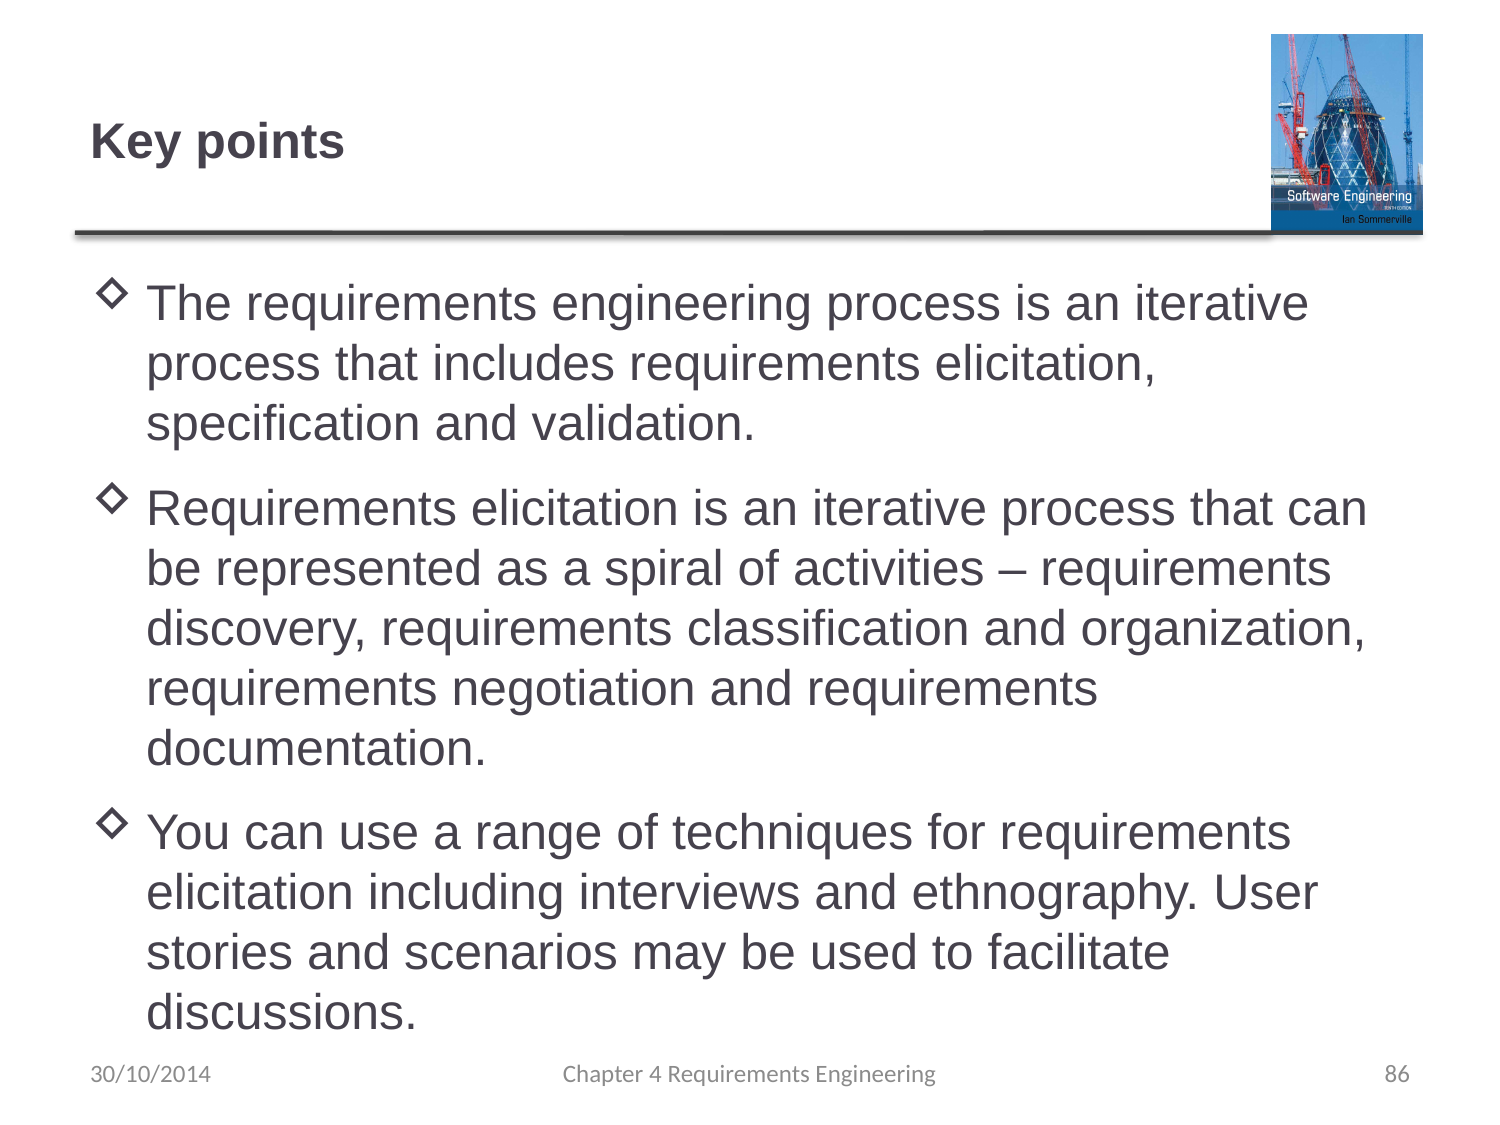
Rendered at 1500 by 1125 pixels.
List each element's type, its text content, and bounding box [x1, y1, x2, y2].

slide_number 86 [1074, 1042, 1425, 1103]
footer Chapter 4 Requirements Engineering [512, 1042, 988, 1103]
list The requirements engineering process is an iterative process that includes requirements elicitation, specification and validation. Requirements elicitation is an iterative process that can be represented as a spiral of activities – requirements discovery, requirements classification and organization, requirements negotiation and requirements documentation. You can use a range of techniques for requirements elicitation including interviews and ethnography. User stories and scenarios may be used to facilitate discussions. [75, 262, 1450, 1005]
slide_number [75, 1042, 425, 1103]
title Key points [74, 44, 1272, 233]
picture [1271, 34, 1423, 230]
